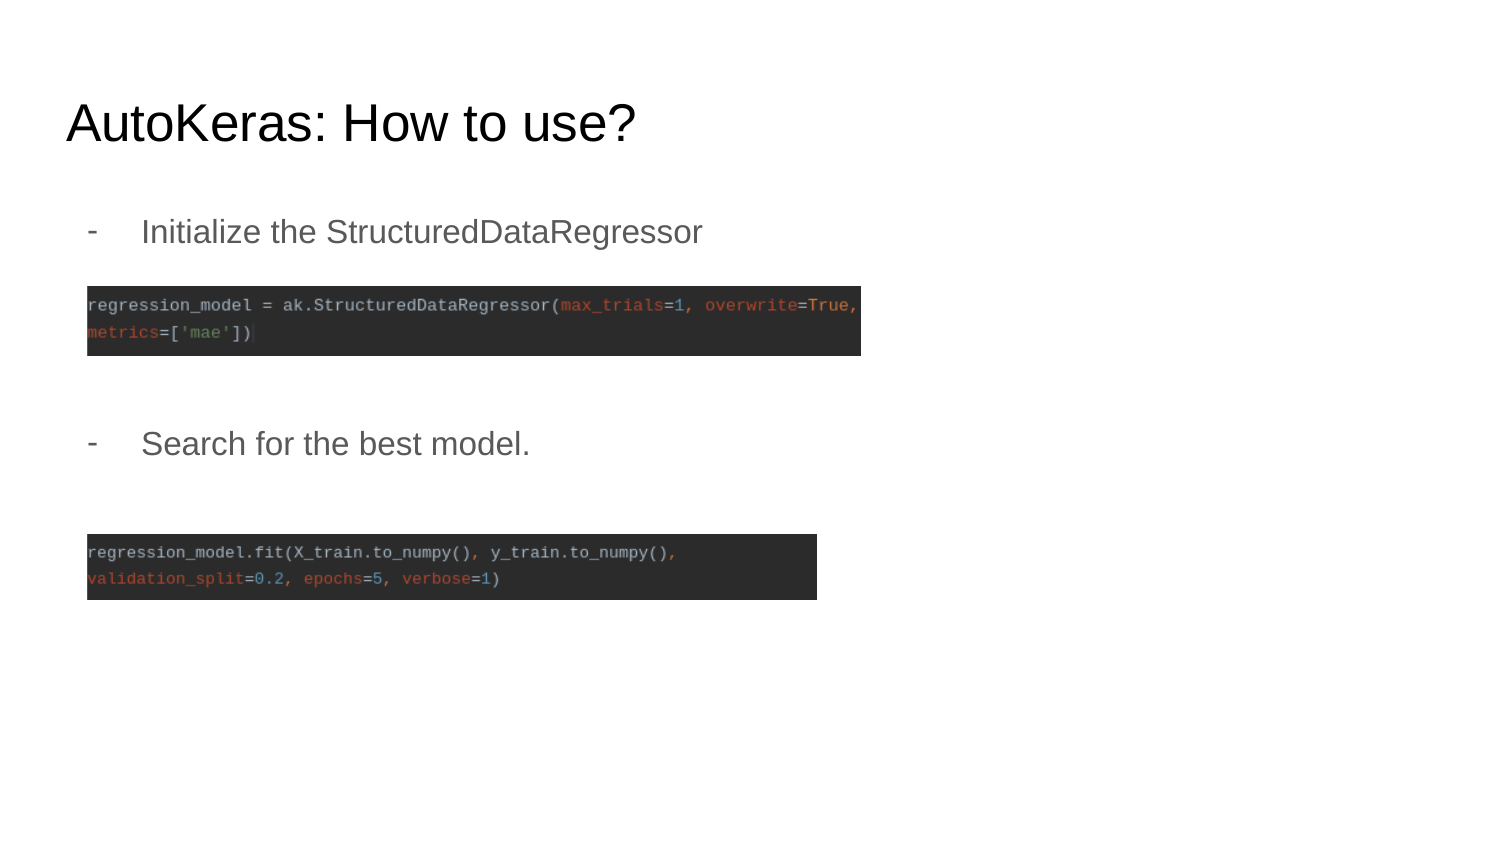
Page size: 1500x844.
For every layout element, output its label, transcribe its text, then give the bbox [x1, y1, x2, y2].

list Initialize the StructuredDataRegressor Search for the best model. [51, 189, 1449, 750]
picture [86, 534, 817, 600]
picture [86, 286, 861, 357]
title AutoKeras: How to use? [51, 72, 1449, 167]
